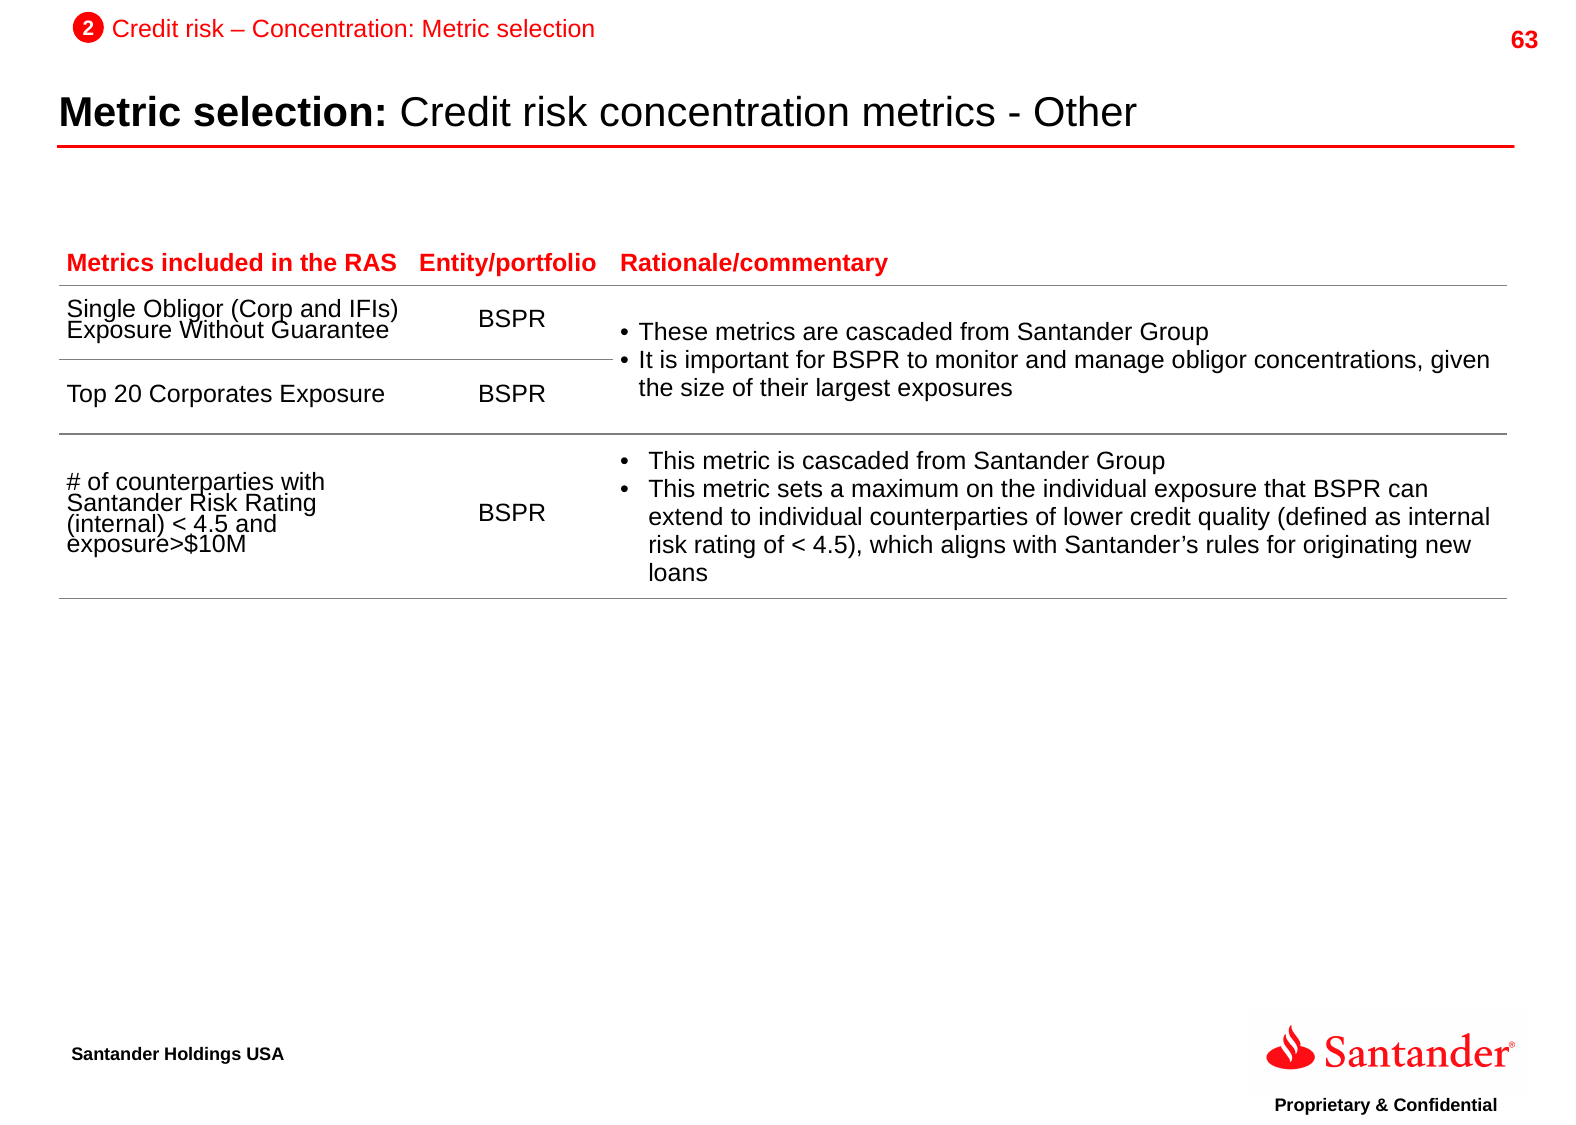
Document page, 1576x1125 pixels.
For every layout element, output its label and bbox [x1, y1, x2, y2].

table_cell [59, 286, 1507, 433]
table_header [59, 240, 1507, 285]
text_box [43, 85, 1576, 143]
picture [1247, 1011, 1528, 1094]
text_box [72, 11, 599, 44]
table_cell [59, 435, 1507, 598]
